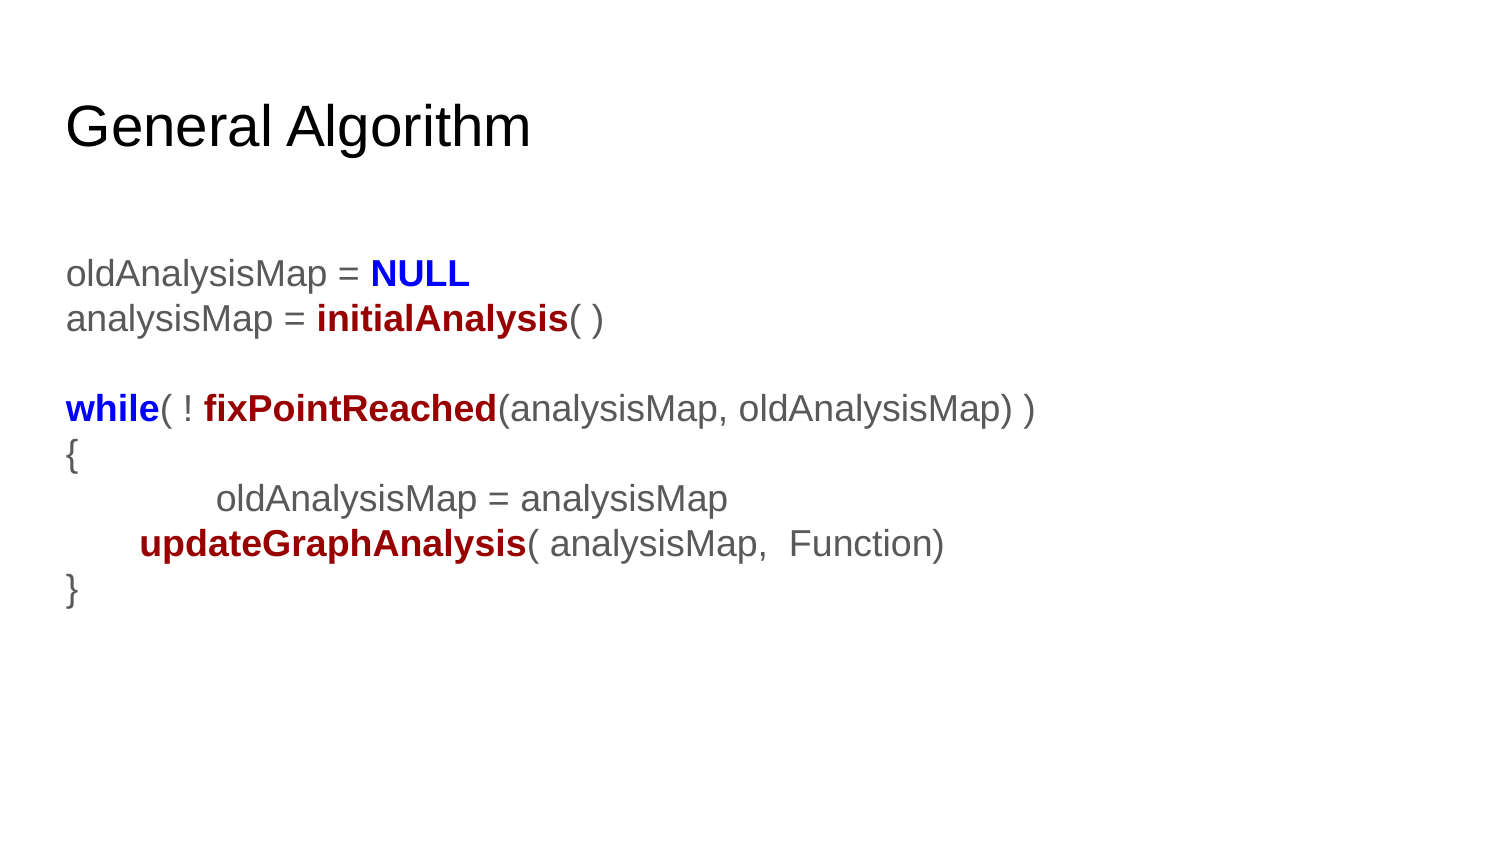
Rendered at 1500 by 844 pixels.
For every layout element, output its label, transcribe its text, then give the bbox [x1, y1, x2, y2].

text_box General Algorithm [51, 72, 1449, 167]
text_box oldAnalysisMap = NULL analysisMap = initialAnalysis( ) while( ! fixPointReached(analysisMap, oldAnalysisMap) ) { oldAnalysisMap = analysisMap updateGraphAnalysis( analysisMap, Function) } [51, 189, 1449, 750]
